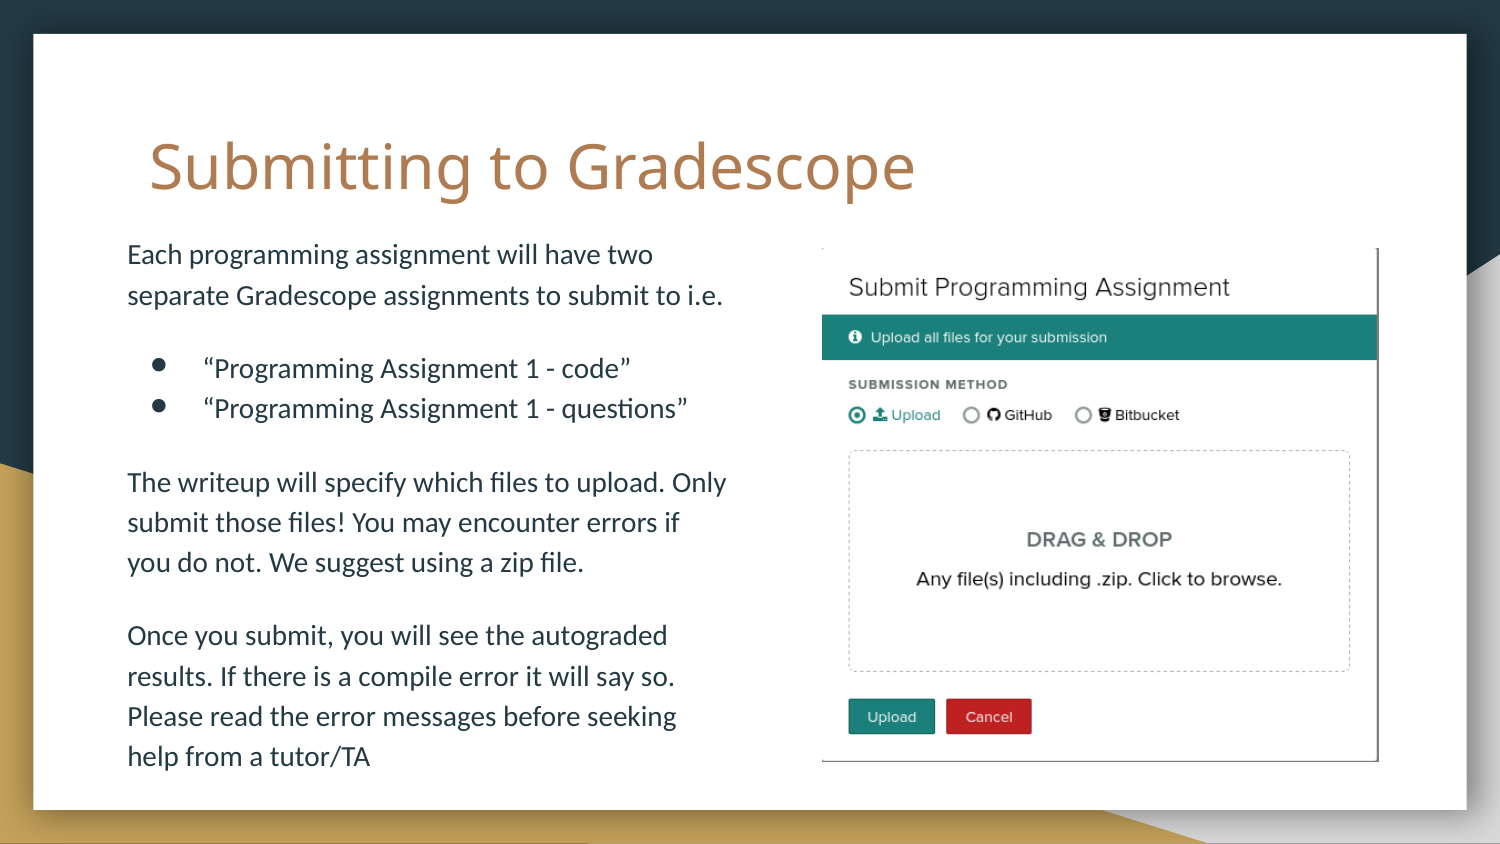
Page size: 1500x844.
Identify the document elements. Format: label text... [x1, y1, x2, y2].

title Submitting to Gradescope [134, 111, 1366, 269]
list Each programming assignment will have two separate Gradescope assignments to submit to i.e. “Programming Assignment 1 - code” “Programming Assignment 1 - questions” The writeup will specify which files to upload. Only submit those files! You may encounter errors if you do not. We suggest using a zip file. Once you submit, you will see the autograded results. If there is a compile error it will say so. Please read the error messages before seeking help from a tutor/TA [112, 215, 744, 774]
picture [822, 248, 1379, 762]
